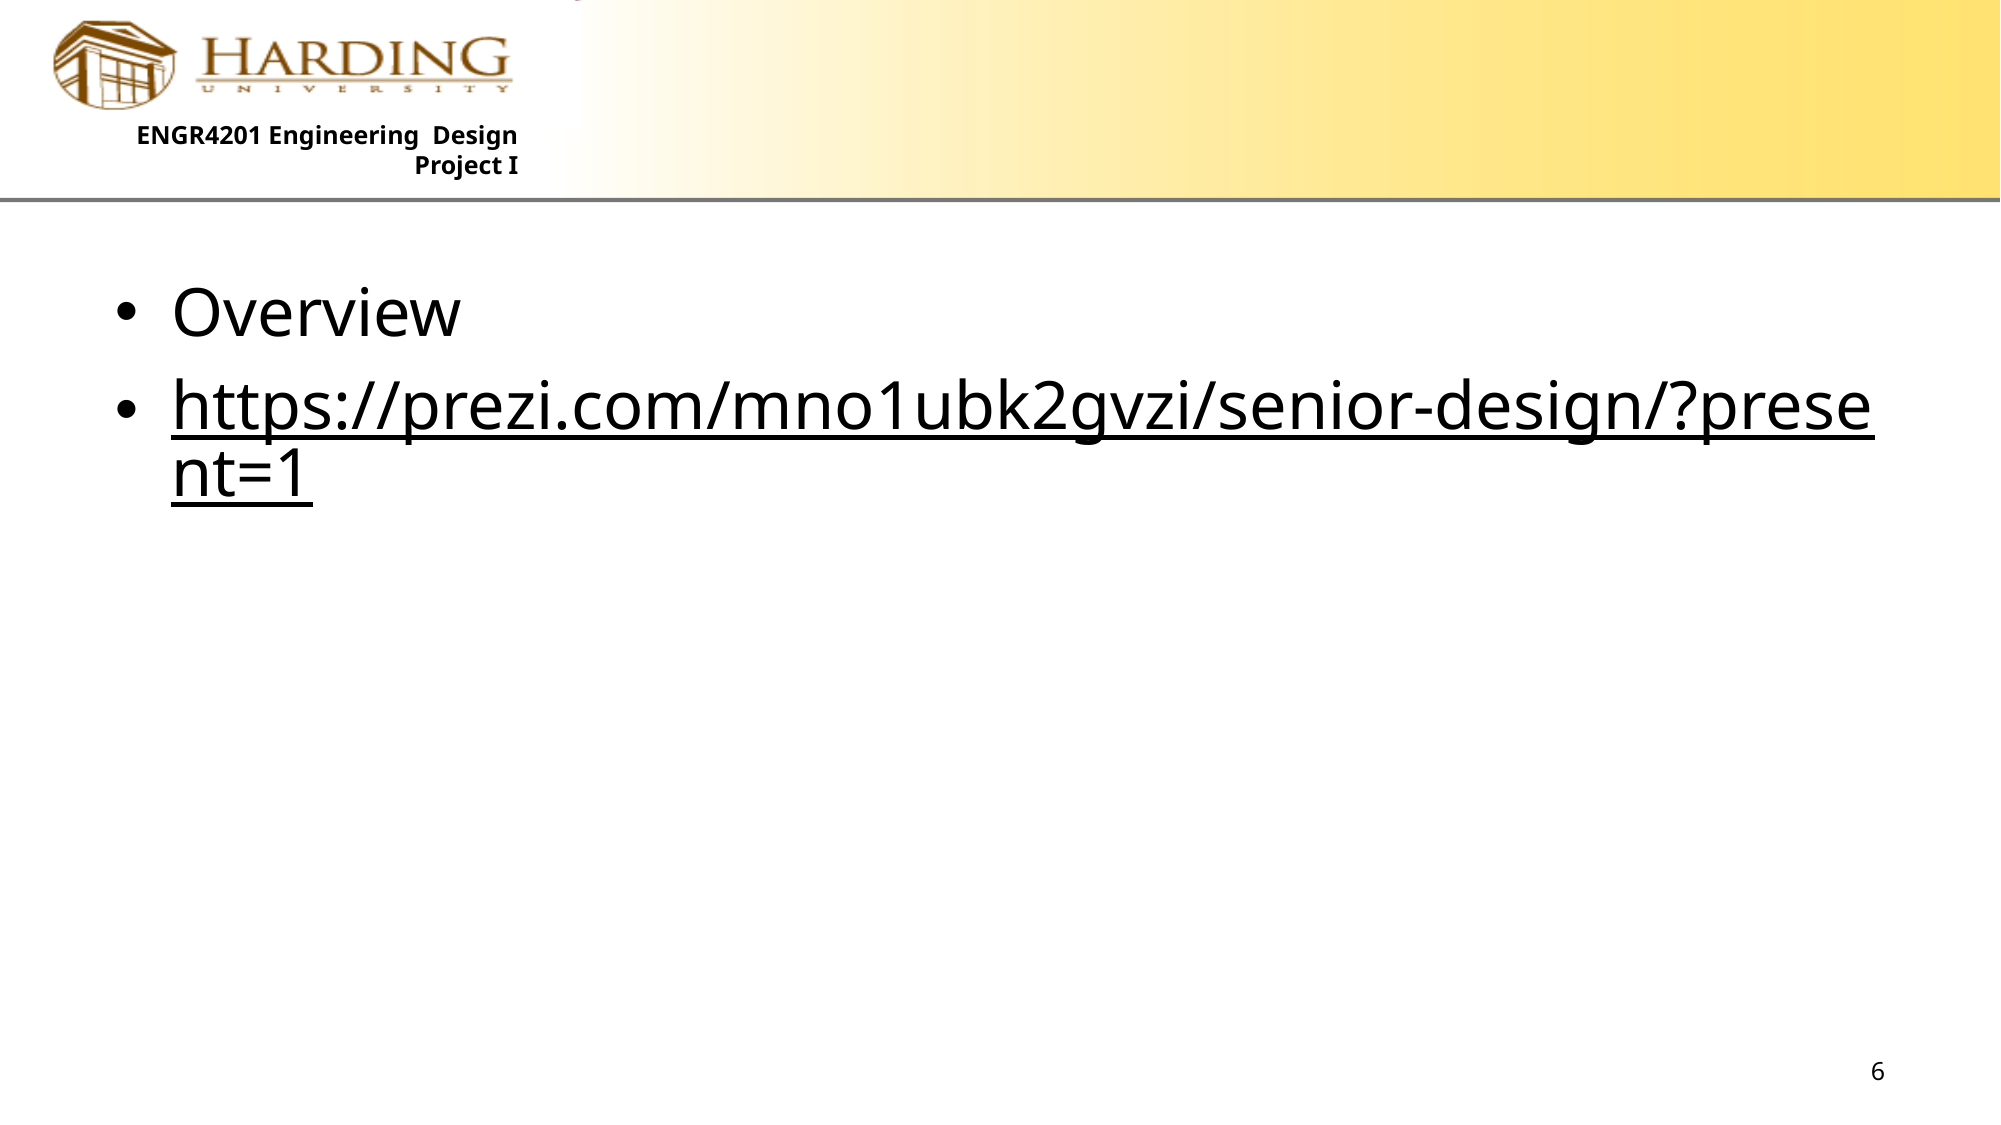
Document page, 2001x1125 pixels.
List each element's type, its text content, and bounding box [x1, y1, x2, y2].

list Overview https://prezi.com/mno1ubk2gvzi/senior-design/?present=1 [99, 262, 1900, 1005]
picture [0, 0, 582, 129]
slide_number 6 [1433, 1042, 1900, 1103]
